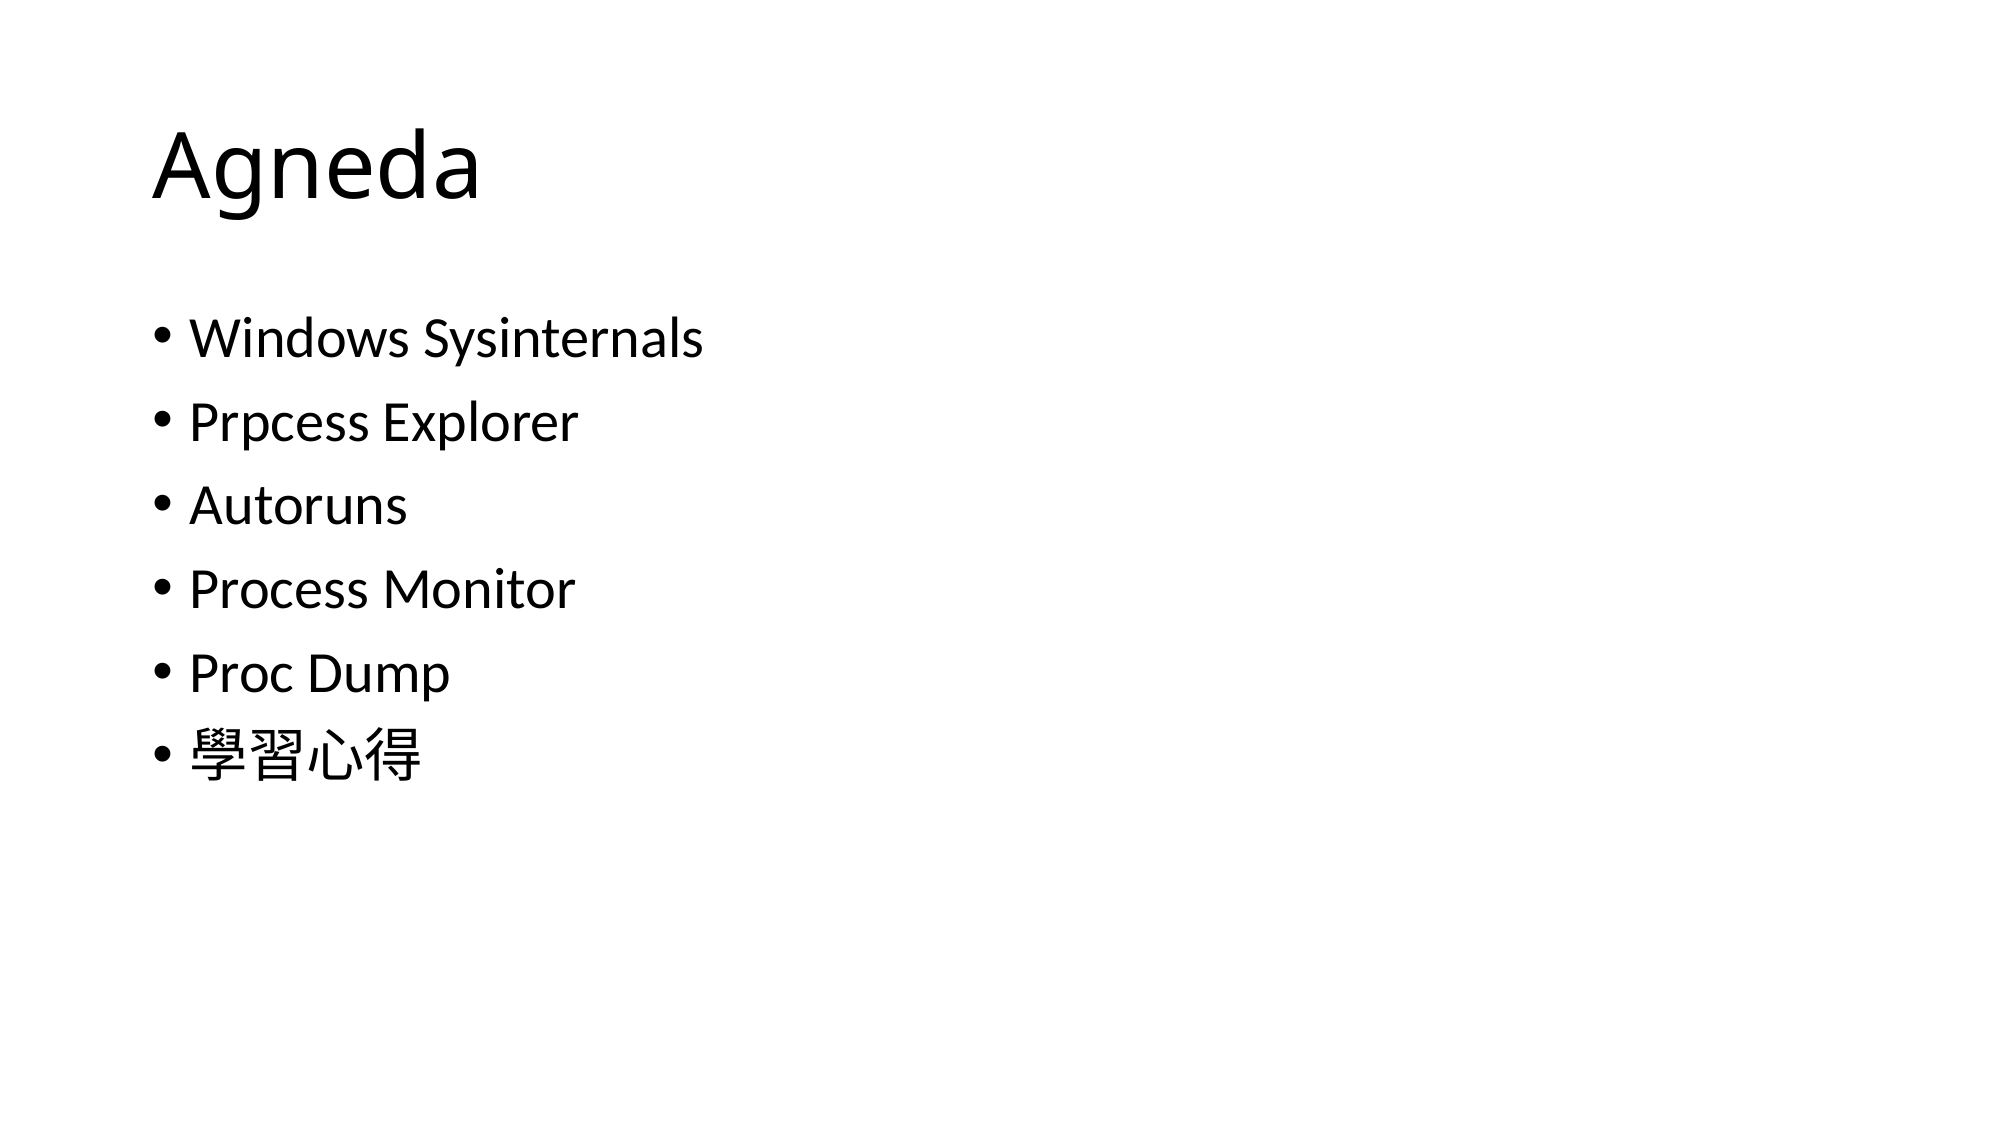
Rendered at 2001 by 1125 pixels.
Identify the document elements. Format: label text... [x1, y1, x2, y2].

title Agneda [137, 59, 1863, 278]
list Windows Sysinternals Prpcess Explorer Autoruns Process Monitor Proc Dump 學習心得 [137, 299, 1863, 1014]
